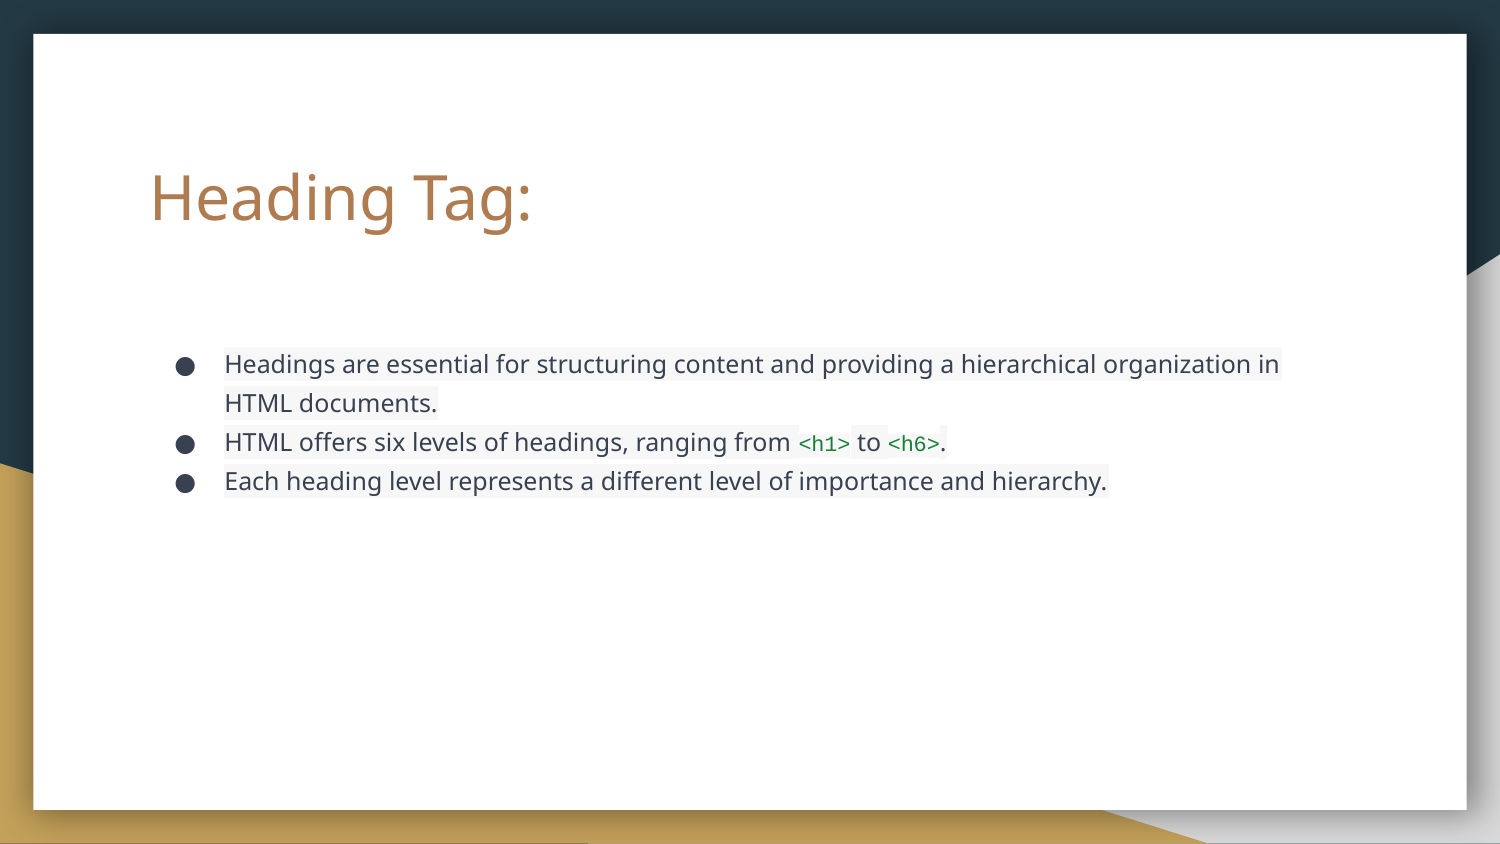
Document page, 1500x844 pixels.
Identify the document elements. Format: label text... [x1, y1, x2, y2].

title Heading Tag: [134, 138, 1366, 296]
list Headings are essential for structuring content and providing a hierarchical organization in HTML documents. HTML offers six levels of headings, ranging from <h1> to <h6>. Each heading level represents a different level of importance and hierarchy. [134, 326, 1366, 729]
